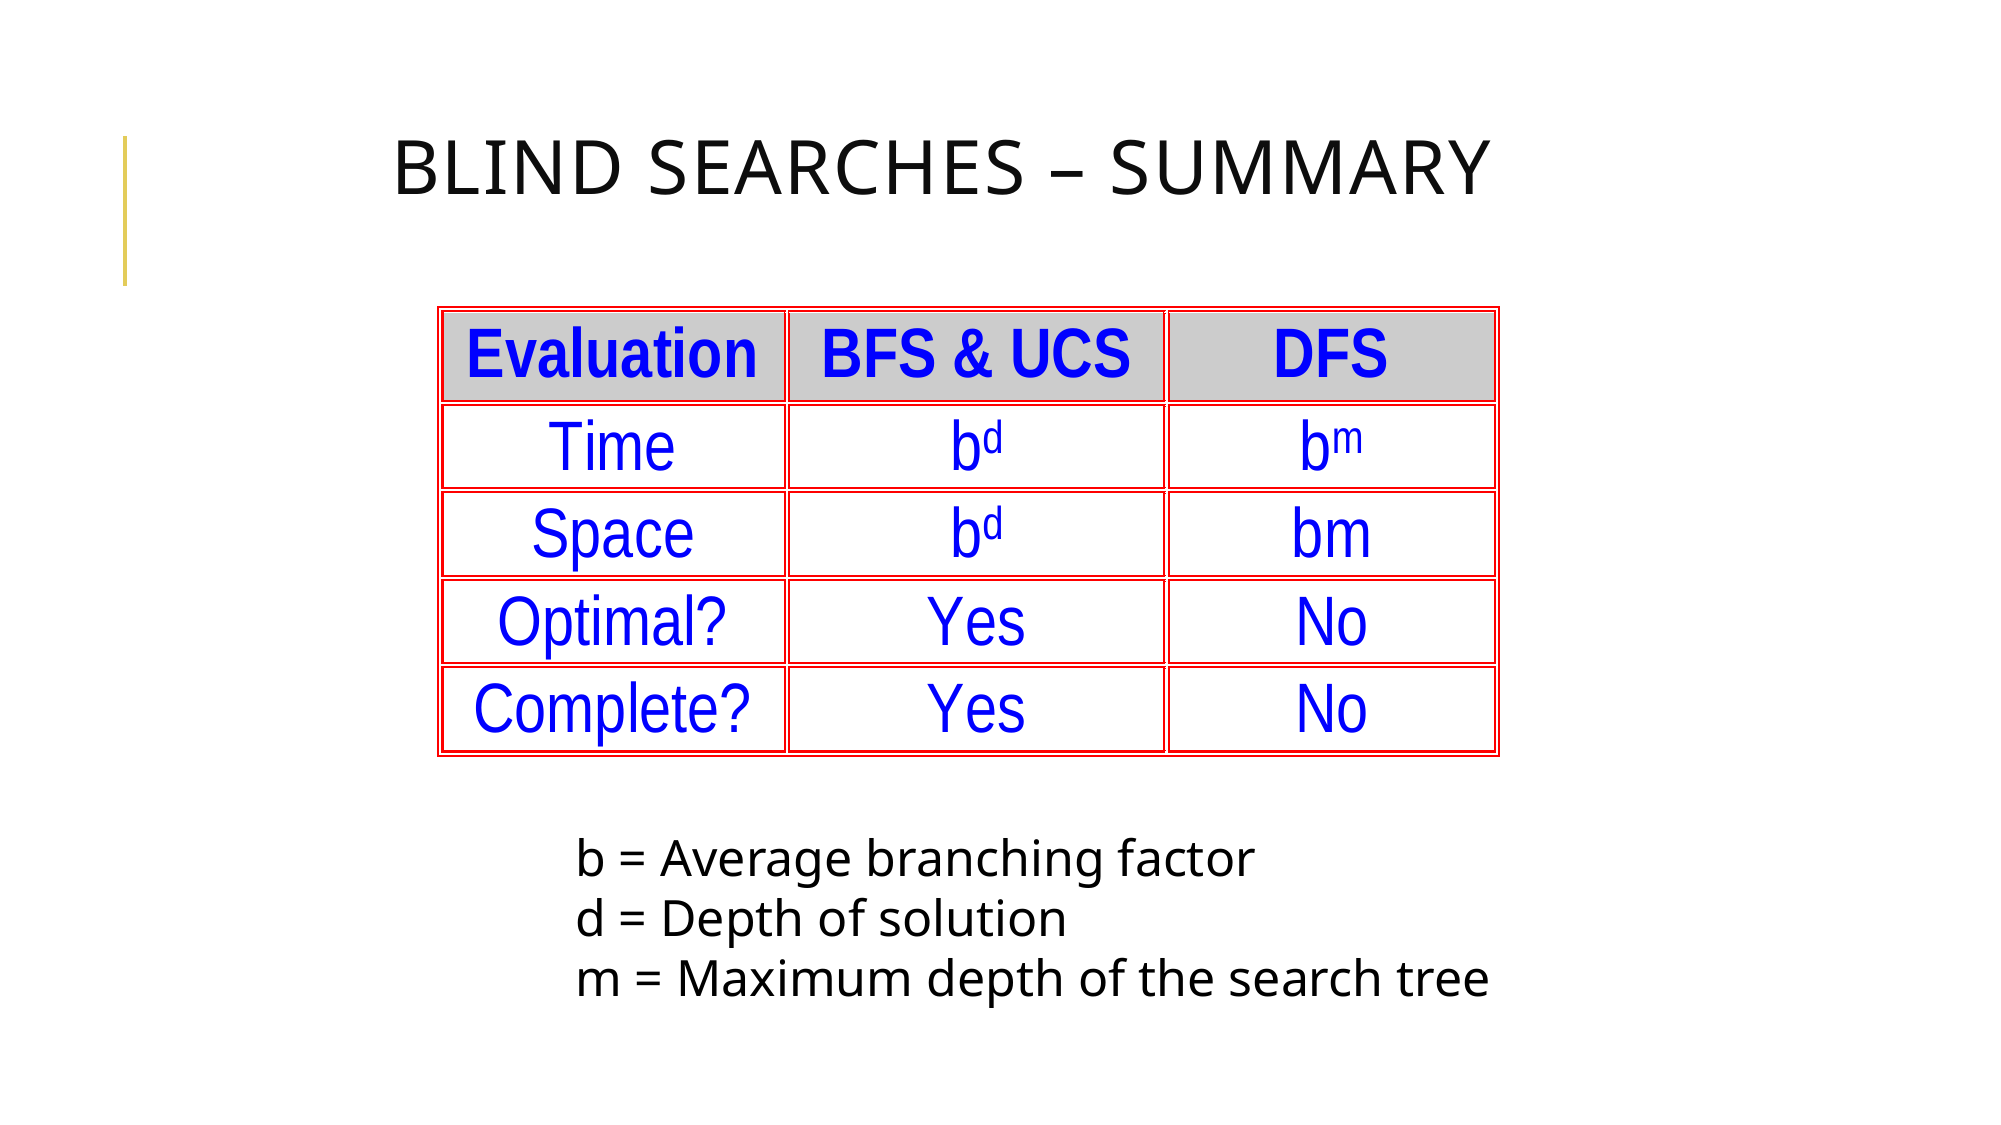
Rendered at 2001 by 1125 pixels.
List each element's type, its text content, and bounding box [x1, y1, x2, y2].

text_box b = Average branching factor d = Depth of solution m = Maximum depth of the search tree [560, 825, 1561, 1014]
title Blind Searches – summary [376, 96, 1584, 251]
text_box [379, 305, 1561, 819]
